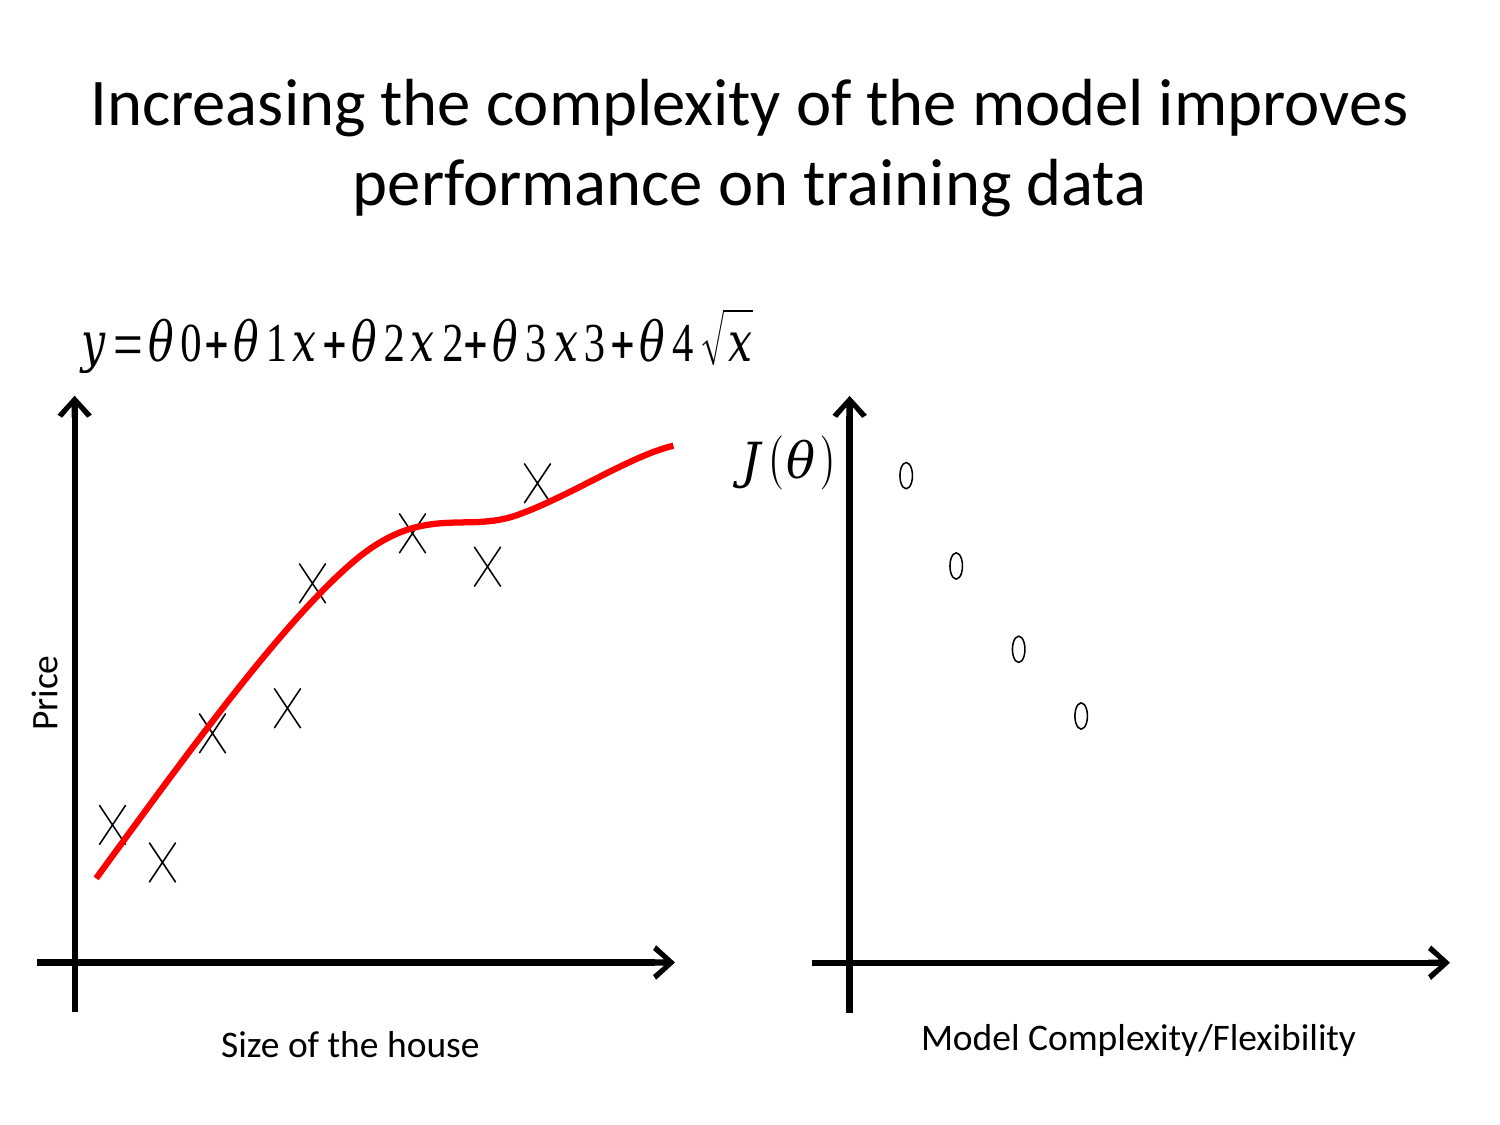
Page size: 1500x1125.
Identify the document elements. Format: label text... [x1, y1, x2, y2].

text_box [298, 563, 327, 604]
text_box [98, 804, 127, 846]
text_box [1074, 702, 1089, 730]
text_box [198, 713, 208, 727]
title Increasing the complexity of the model improves performance on training data [75, 45, 1425, 233]
text_box [95, 445, 674, 879]
text_box [949, 552, 964, 580]
text_box [1011, 635, 1026, 664]
text_box Model Complexity/Flexibility [906, 1005, 1388, 1065]
text_box [148, 842, 177, 883]
text_box [523, 463, 552, 504]
text_box Price [12, 571, 70, 746]
text_box [899, 461, 914, 490]
text_box Size of the house [206, 1012, 506, 1072]
